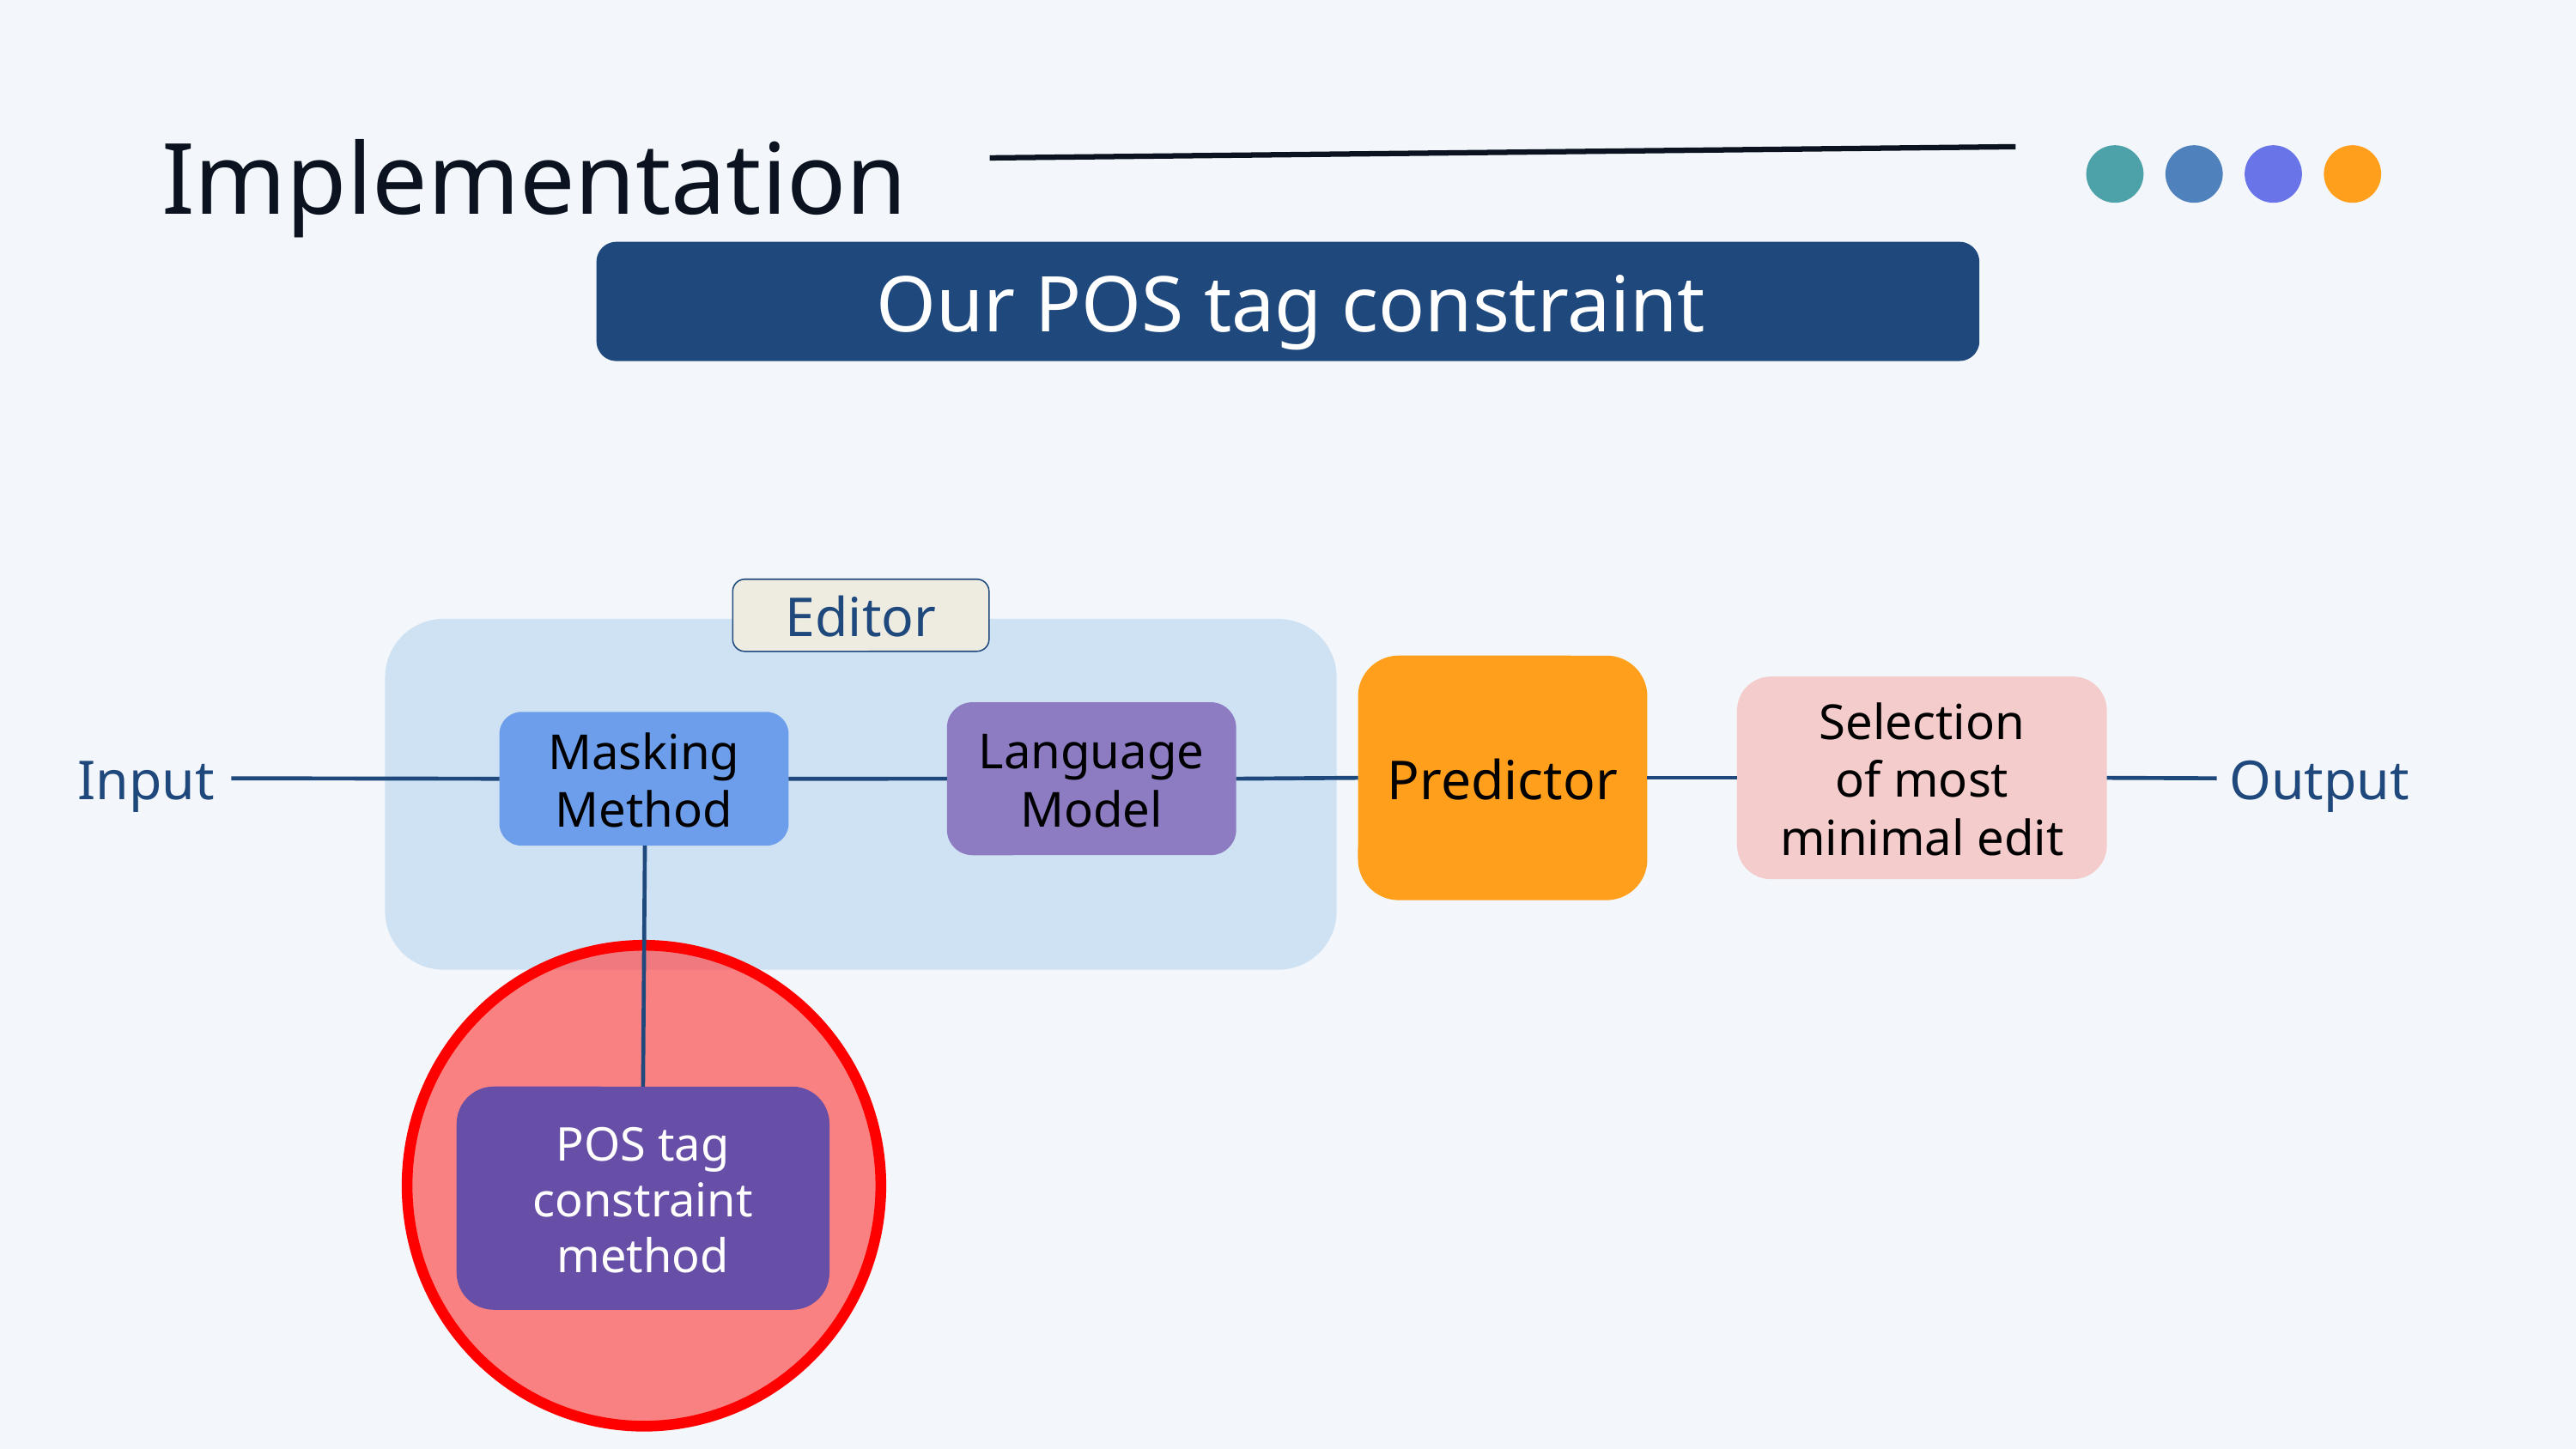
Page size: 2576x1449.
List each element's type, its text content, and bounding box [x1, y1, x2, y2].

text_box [2086, 144, 2144, 203]
text_box POS tag constraint method [456, 1086, 830, 1310]
text_box [407, 945, 881, 1427]
text_box Selection of most minimal edit [1736, 676, 2107, 880]
text_box Output [2216, 733, 2443, 824]
text_box Predictor [1358, 655, 1648, 900]
text_box Input [64, 733, 232, 824]
text_box [385, 618, 1337, 776]
text_box Our POS tag constraint [618, 241, 1964, 361]
text_box [385, 784, 640, 970]
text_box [2165, 144, 2223, 203]
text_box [642, 845, 646, 1087]
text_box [2324, 144, 2382, 203]
text_box Masking Method [499, 712, 789, 846]
text_box Language Model [946, 702, 1236, 856]
text_box [648, 785, 1337, 970]
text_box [2244, 144, 2303, 203]
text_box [1236, 780, 1337, 785]
text_box Implementation [161, 93, 973, 234]
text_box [989, 146, 2016, 159]
text_box [596, 241, 1980, 361]
text_box Editor [732, 579, 989, 652]
